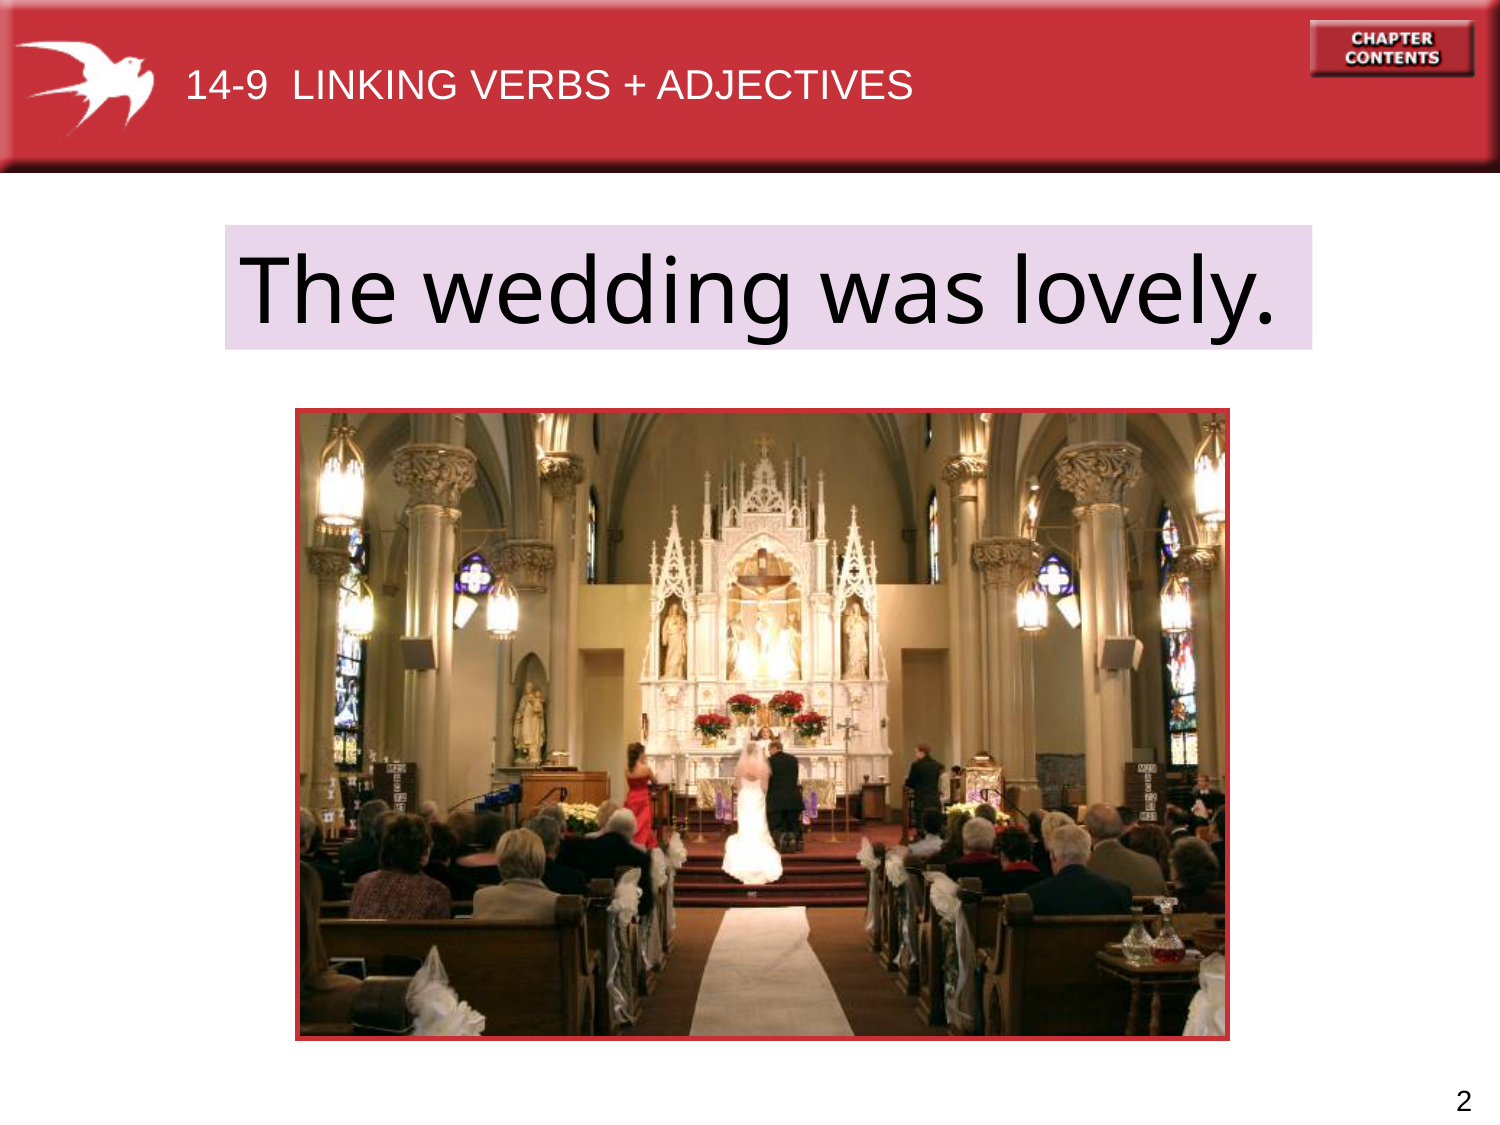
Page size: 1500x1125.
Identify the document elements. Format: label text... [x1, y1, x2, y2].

text_box The wedding was lovely. [225, 224, 1313, 350]
picture [299, 412, 1226, 1037]
slide_number 2 [1137, 1074, 1488, 1125]
picture [0, 0, 1500, 173]
text_box 14-9 LINKING VERBS + ADJECTIVES [170, 50, 1343, 115]
